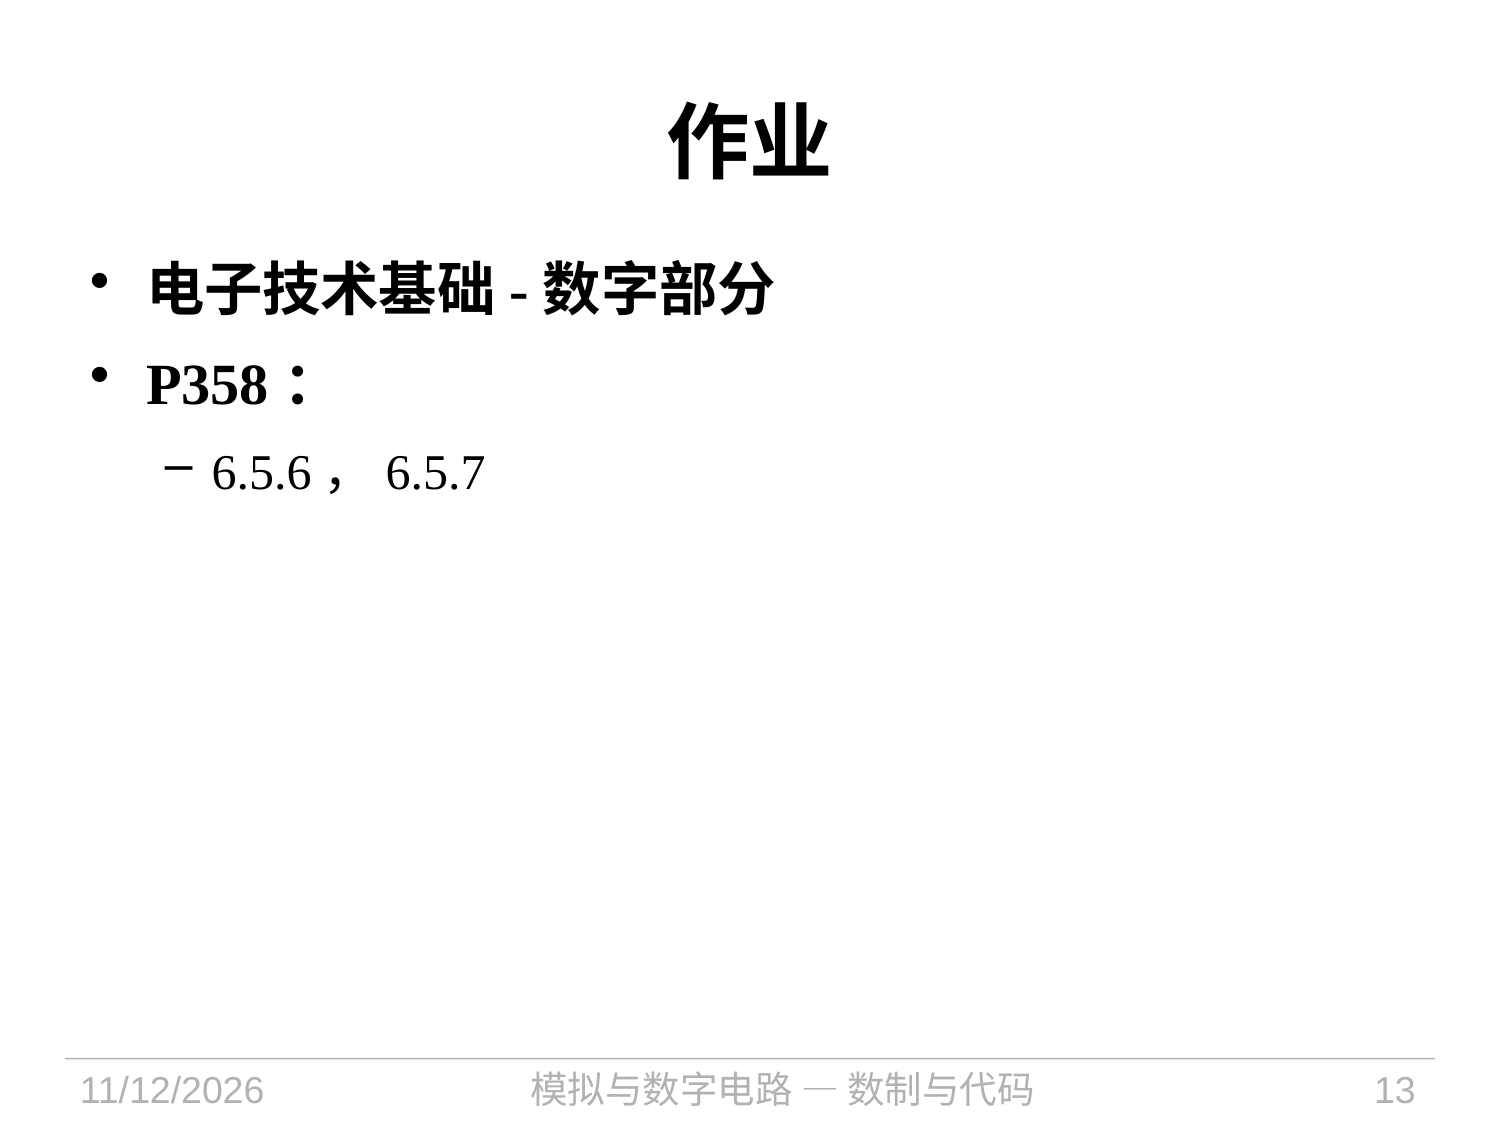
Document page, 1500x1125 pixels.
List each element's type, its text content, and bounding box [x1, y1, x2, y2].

title 作业 [75, 45, 1425, 233]
text_box 电子技术基础-数字部分 P358： 6.5.6，6.5.7 [75, 237, 1412, 1047]
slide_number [64, 1058, 348, 1125]
footer 模拟与数字电路 — 数制与代码 [359, 1058, 1205, 1125]
slide_number 13 [1230, 1058, 1431, 1125]
